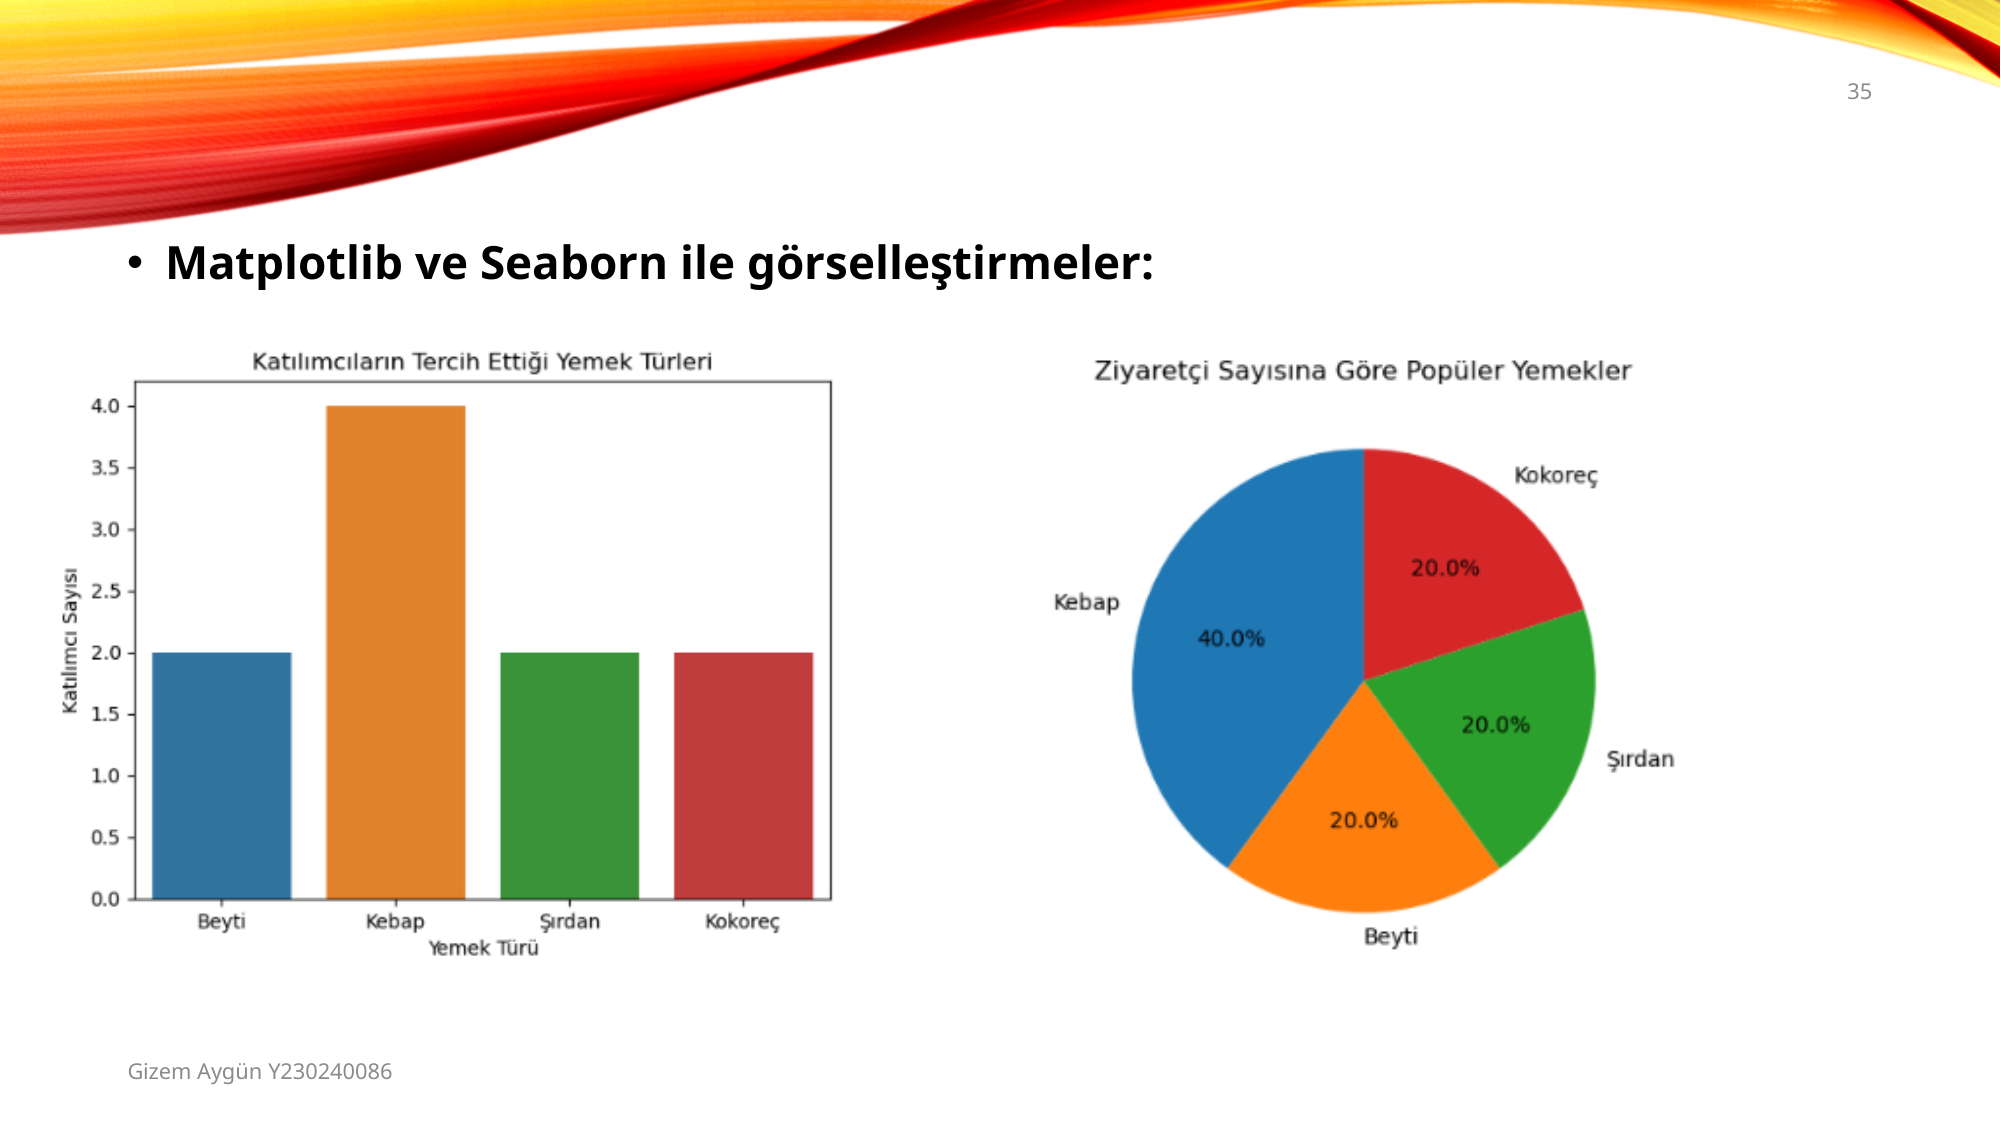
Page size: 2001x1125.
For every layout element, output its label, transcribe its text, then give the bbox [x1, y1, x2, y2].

slide_number 35 [1437, 62, 1888, 123]
picture [0, 0, 2000, 237]
picture [49, 329, 883, 985]
picture [1012, 312, 1758, 983]
list Matplotlib ve Seaborn ile görselleştirmeler: [112, 232, 1888, 893]
footer Gizem Aygün Y230240086 [112, 1042, 1388, 1103]
